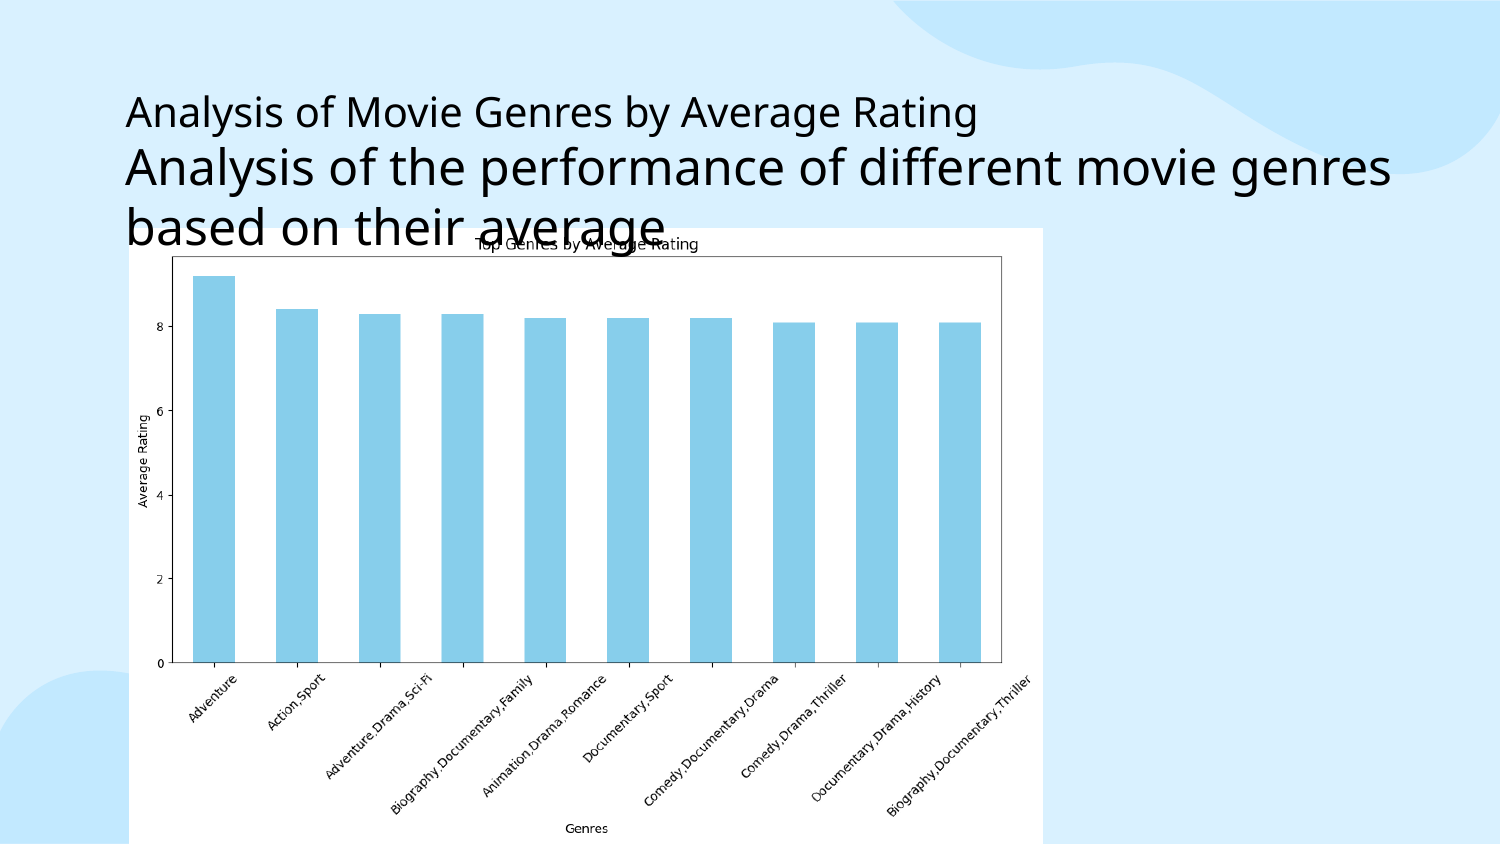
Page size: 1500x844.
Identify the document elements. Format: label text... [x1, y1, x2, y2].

picture [128, 227, 1043, 844]
text_box Analysis of Movie Genres by Average Rating Analysis of the performance of different movie genres based on their average [110, 78, 1470, 264]
